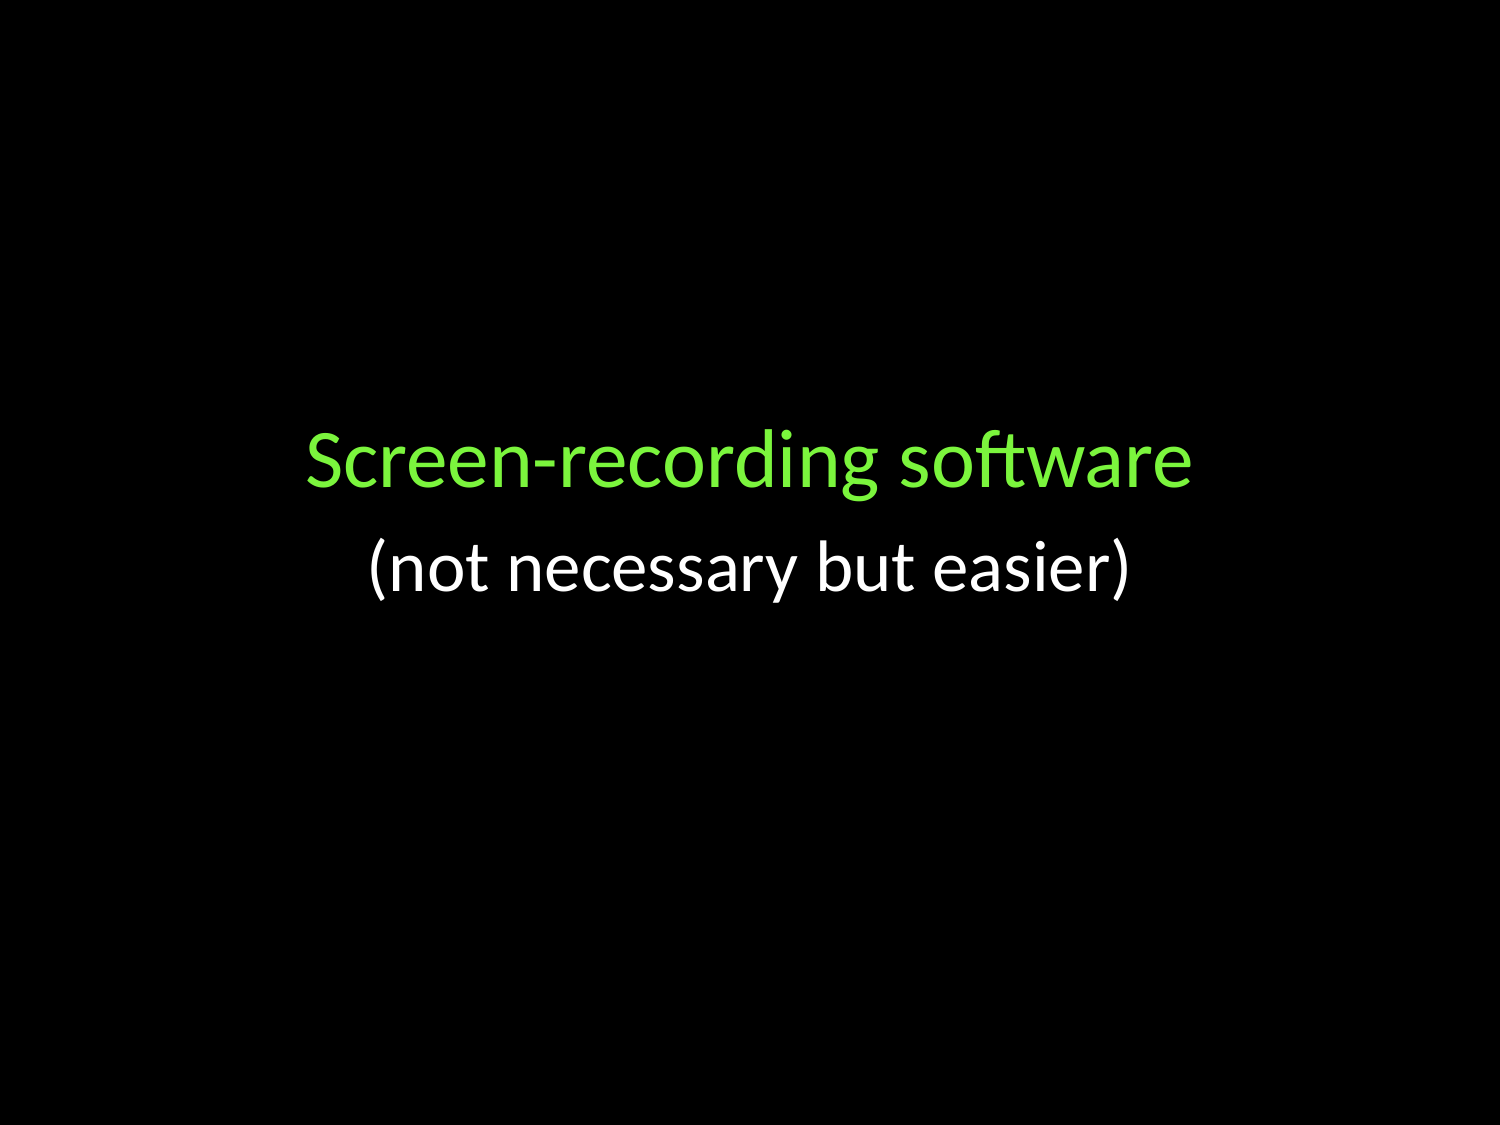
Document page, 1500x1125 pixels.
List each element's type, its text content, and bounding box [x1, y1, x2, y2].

list Screen-recording software (not necessary but easier) [75, 396, 1425, 1005]
